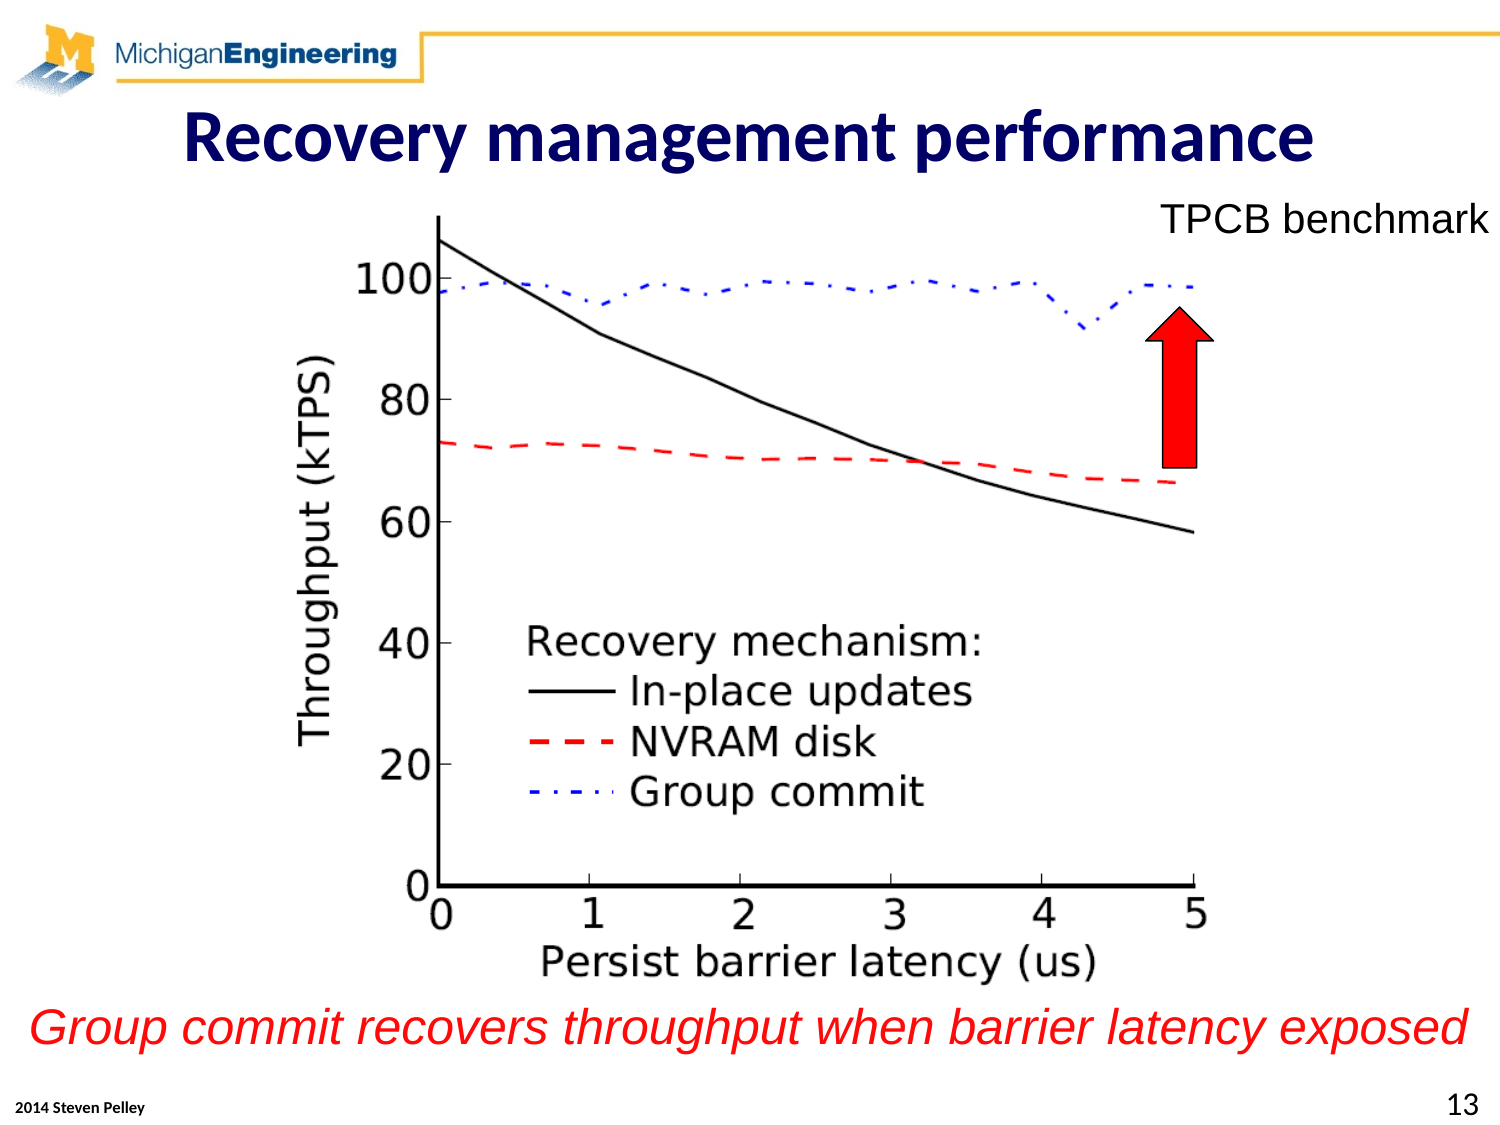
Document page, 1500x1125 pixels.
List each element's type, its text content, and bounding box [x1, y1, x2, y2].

text_box TPCB benchmark [1144, 184, 1500, 250]
slide_number 13 [1425, 1074, 1500, 1125]
picture [12, 24, 1500, 97]
picture [275, 195, 1225, 1006]
title Recovery management performance [74, 74, 1426, 188]
text_box Group commit recovers throughput when barrier latency exposed [14, 987, 1484, 1063]
